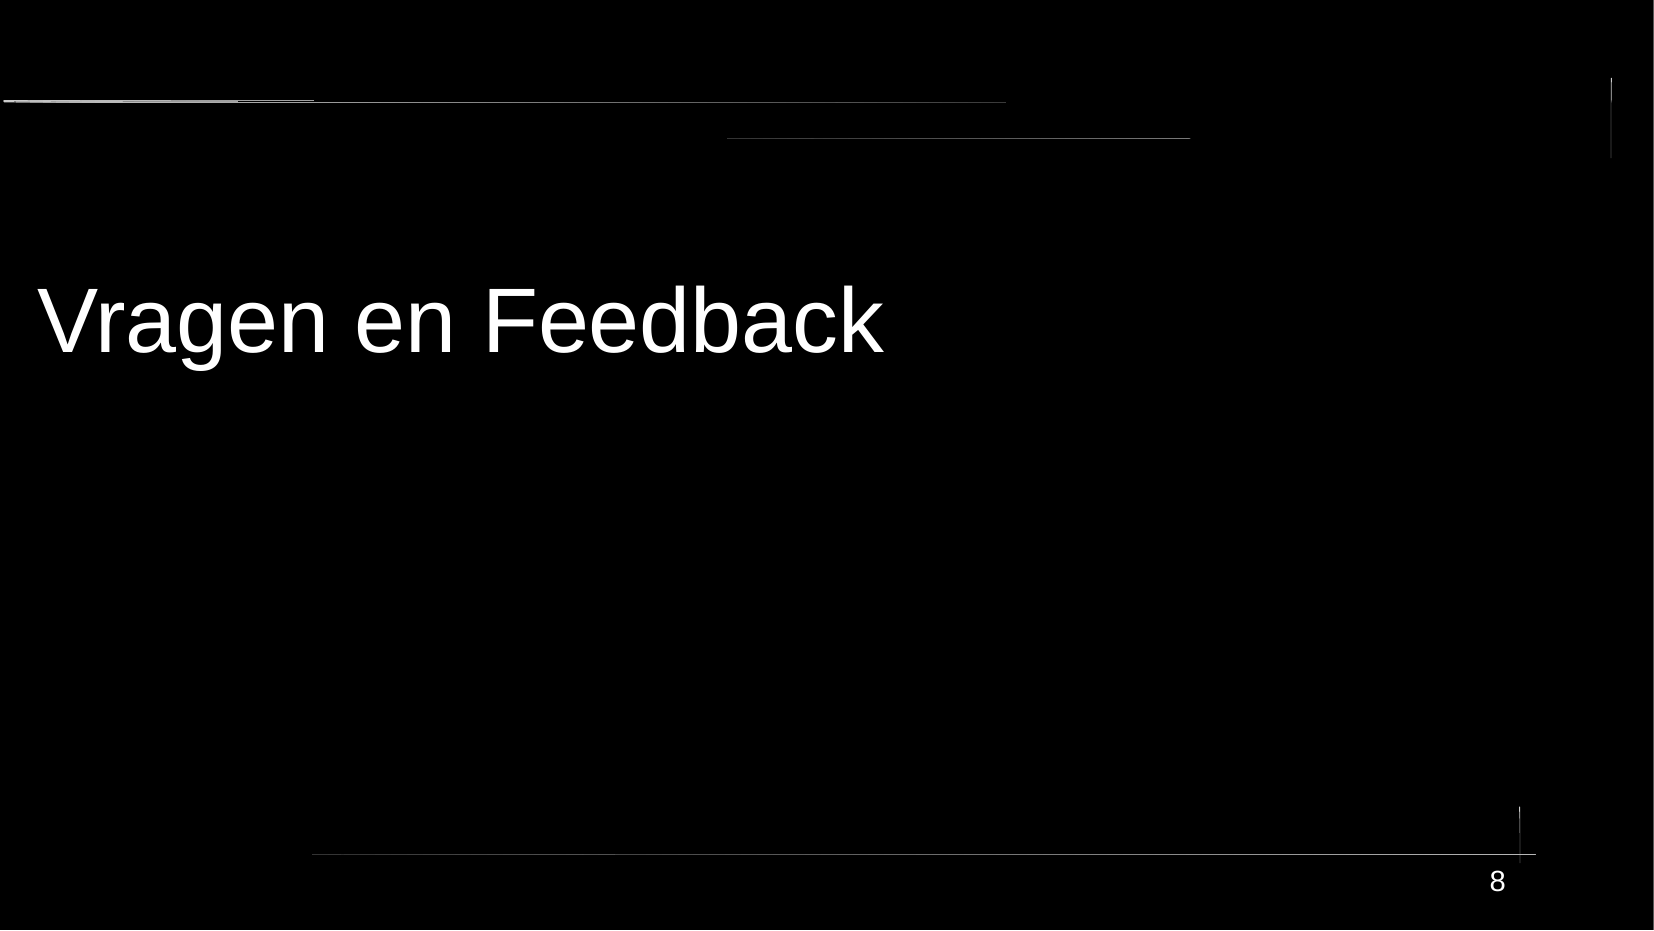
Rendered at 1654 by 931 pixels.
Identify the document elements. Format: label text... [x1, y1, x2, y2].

title Vragen en Feedback [37, 262, 1603, 369]
slide_number 8 [1240, 862, 1506, 930]
